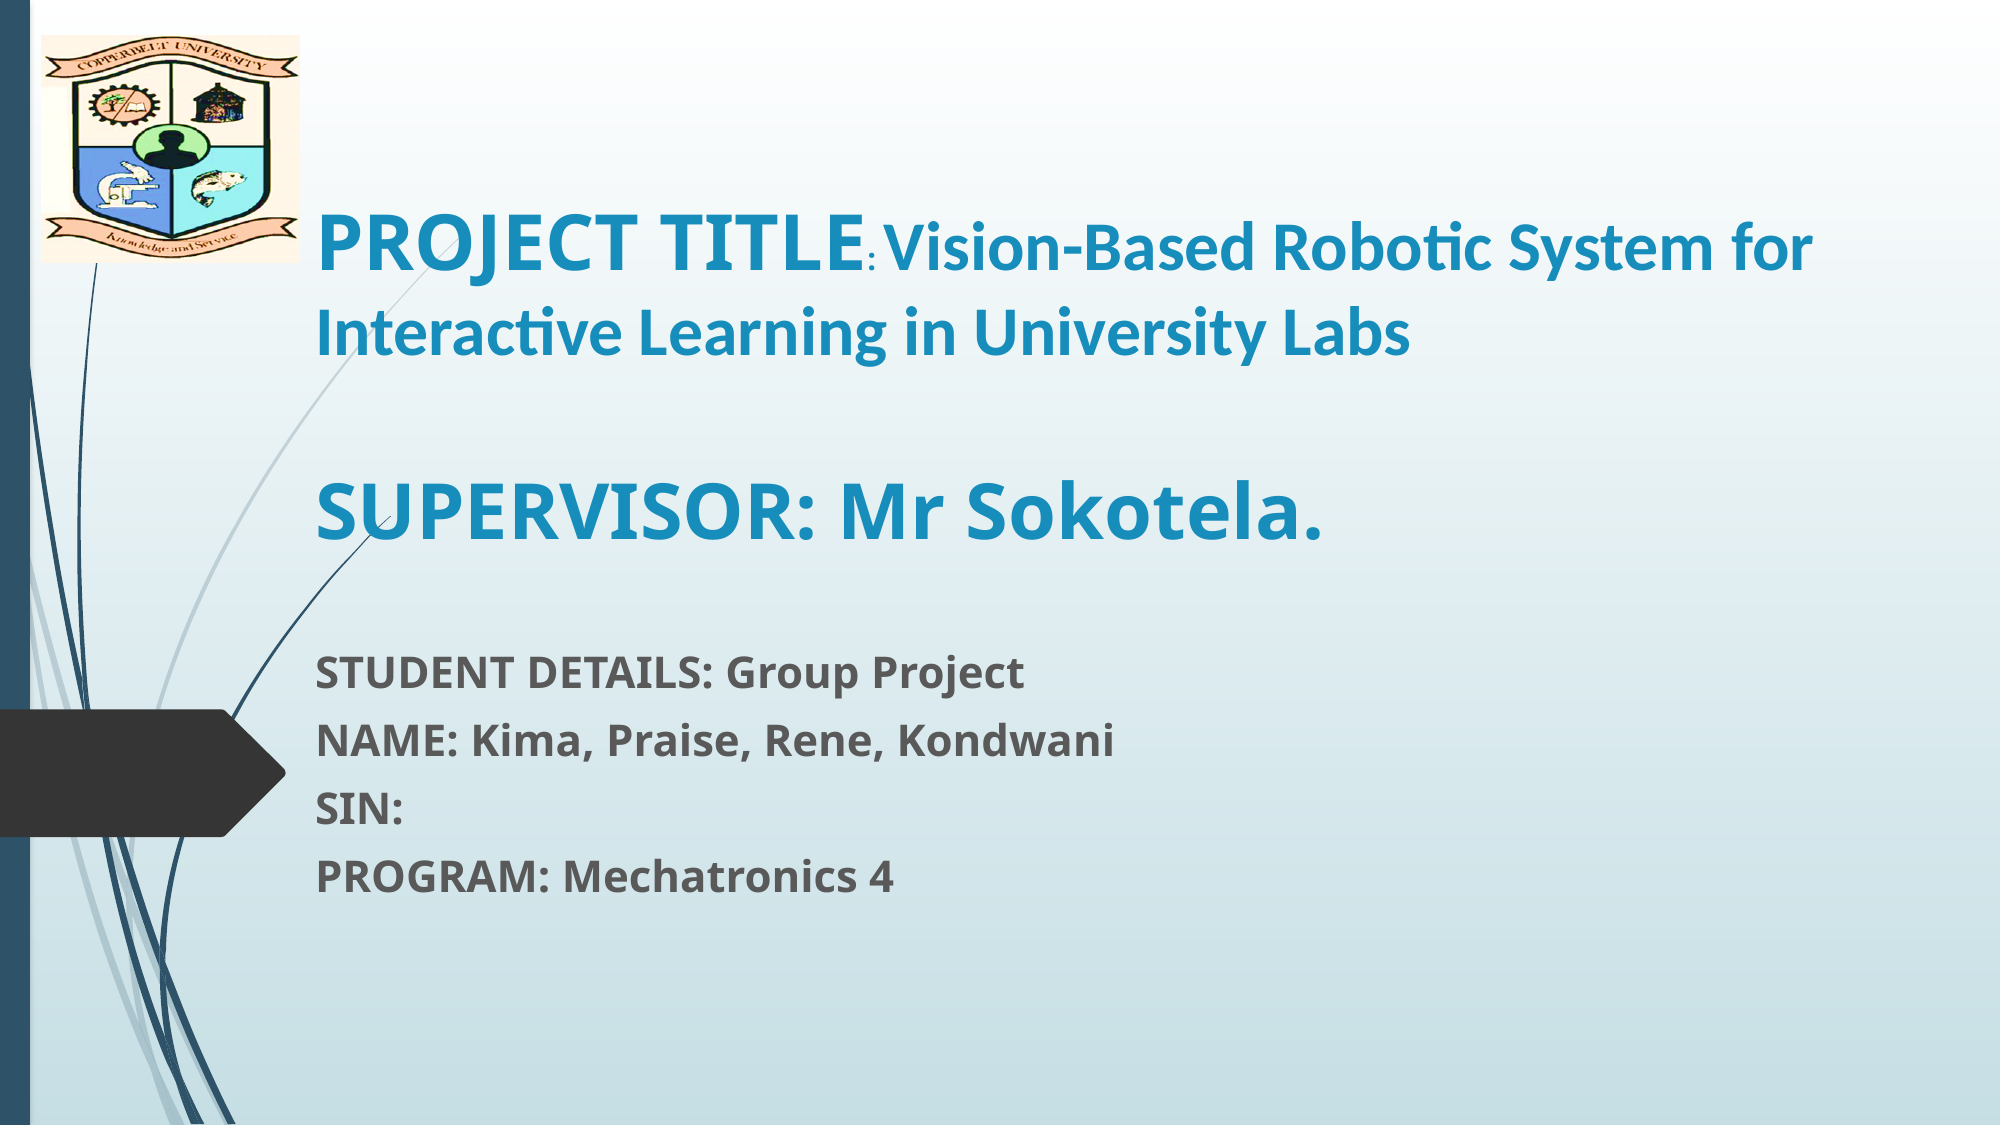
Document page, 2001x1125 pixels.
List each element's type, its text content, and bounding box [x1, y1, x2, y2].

title PROJECT TITLE: Vision-Based Robotic System for Interactive Learning in University Labs SUPERVISOR: Mr Sokotela. [300, 184, 1959, 563]
subtitle STUDENT DETAILS: Group Project NAME: Kima, Praise, Rene, Kondwani SIN: PROGRAM: Mechatronics 4 [300, 637, 1750, 910]
picture [41, 35, 301, 263]
